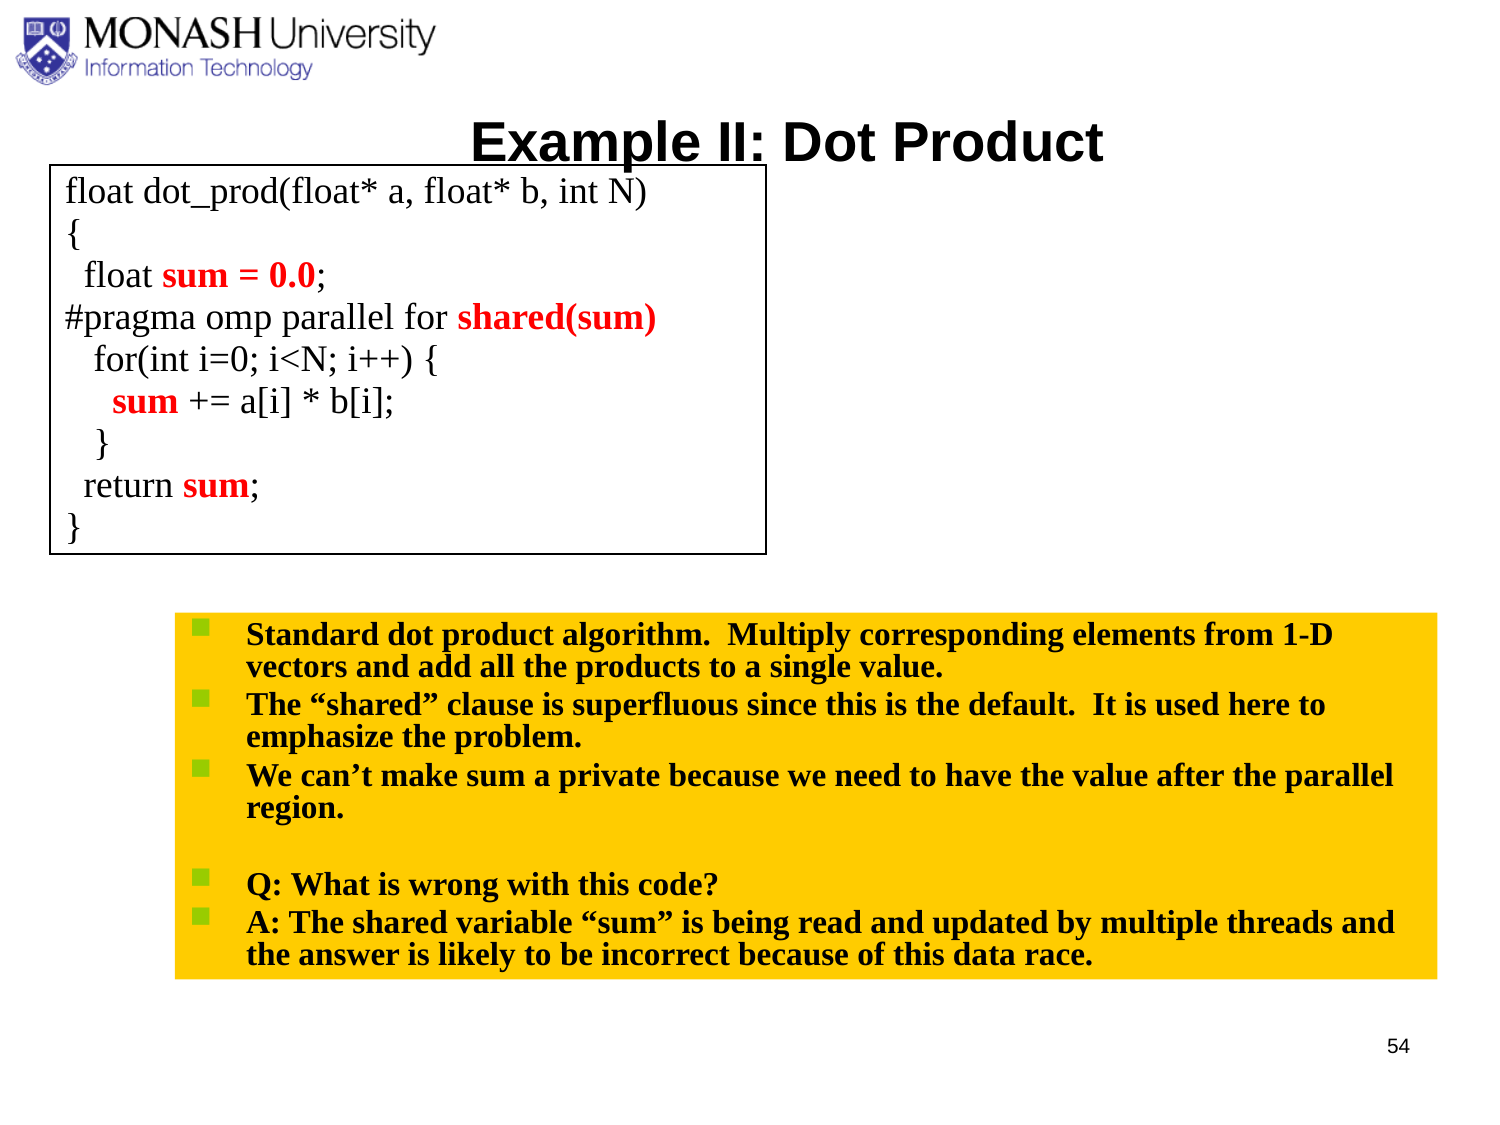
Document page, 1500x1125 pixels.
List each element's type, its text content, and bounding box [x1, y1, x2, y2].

text_box Standard dot product algorithm. Multiply corresponding elements from 1-D vectors and add all the products to a single value. The “shared” clause is superfluous since this is the default. It is used here to emphasize the problem. We can’t make sum a private because we need to have the value after the parallel region. Q: What is wrong with this code? A: The shared variable “sum” is being read and updated by multiple threads and the answer is likely to be incorrect because of this data race. [174, 612, 1438, 980]
title Example II: Dot Product [350, 99, 1225, 180]
slide_number 54 [1112, 1024, 1426, 1101]
picture [0, 0, 438, 101]
text_box float dot_prod(float* a, float* b, int N) { float sum = 0.0; #pragma omp parallel for shared(sum) for(int i=0; i<N; i++) { sum += a[i] * b[i]; } return sum; } [50, 165, 767, 555]
